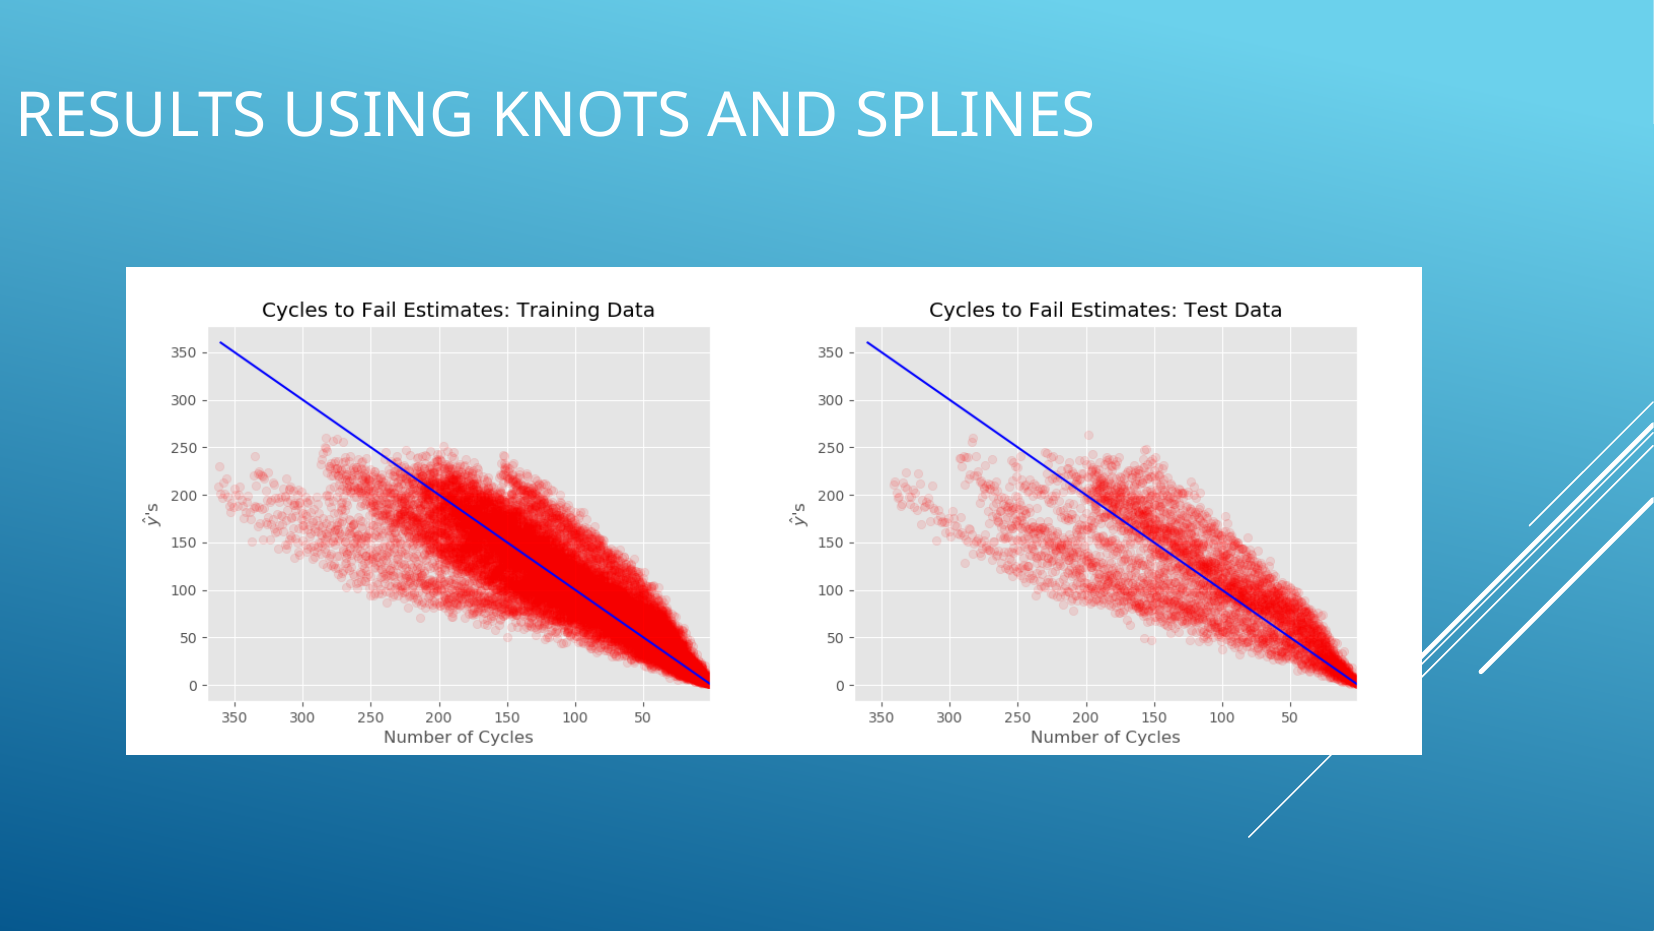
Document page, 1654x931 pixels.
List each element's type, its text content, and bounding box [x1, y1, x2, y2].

title Results using knots and splines [0, 28, 1245, 195]
picture [125, 267, 1422, 755]
